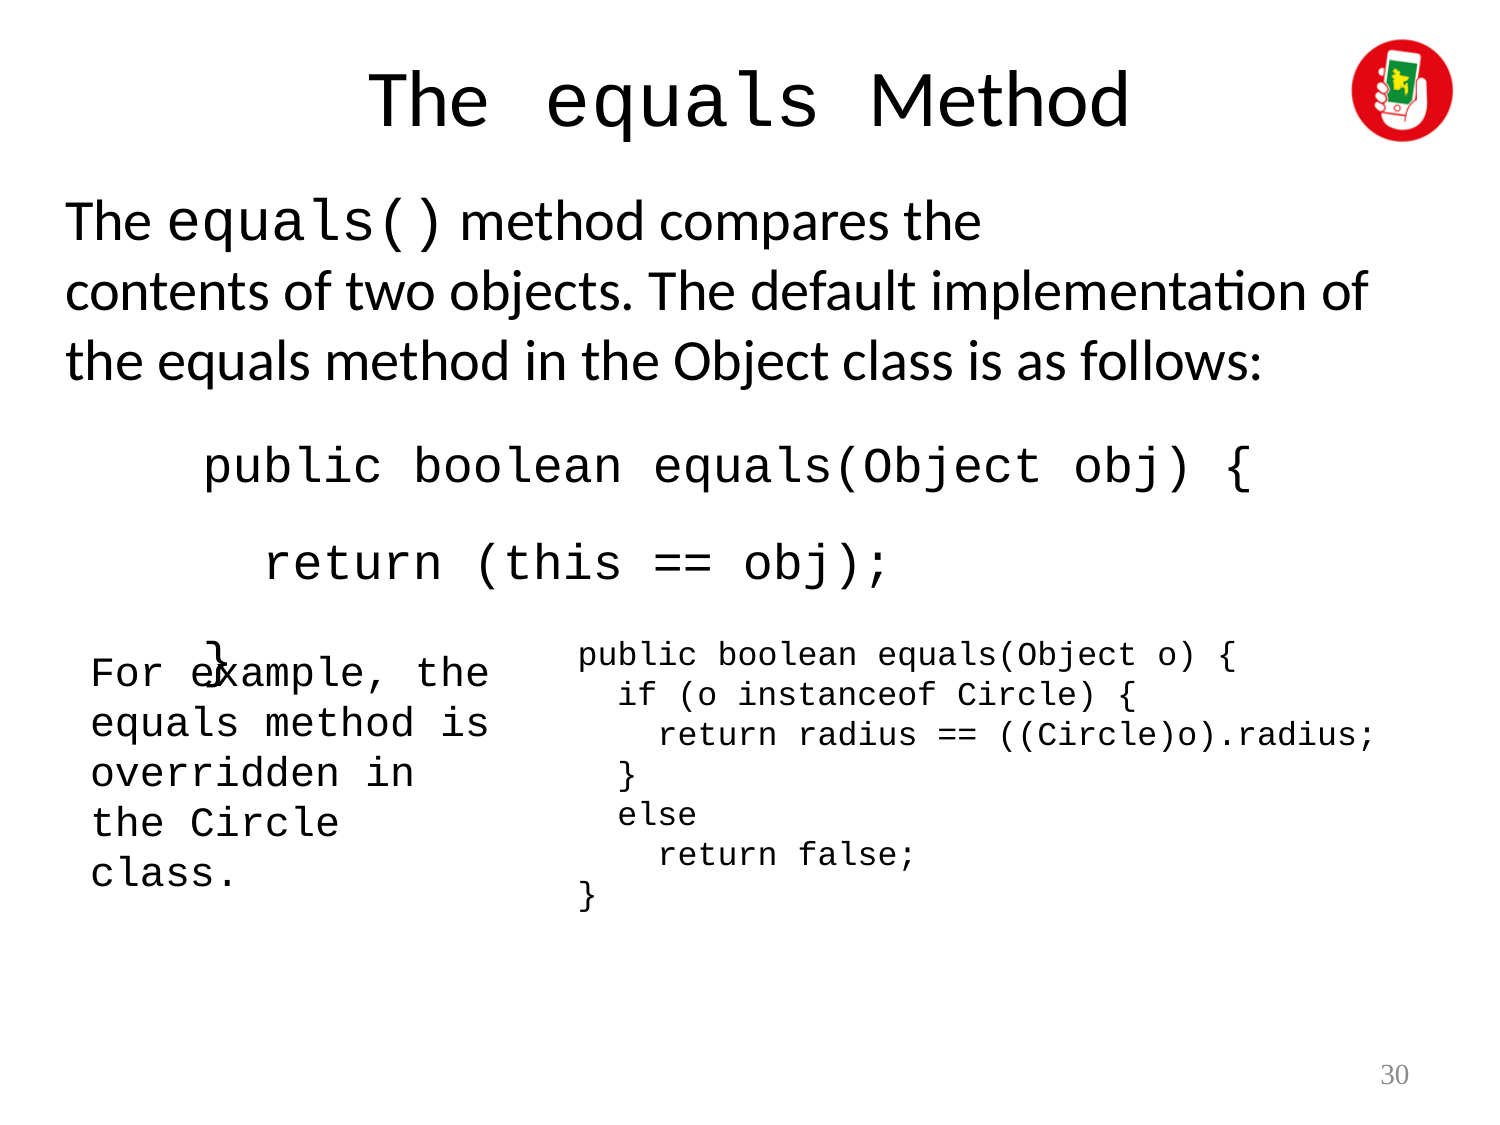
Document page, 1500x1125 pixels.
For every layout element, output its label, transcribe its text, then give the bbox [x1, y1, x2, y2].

picture [1388, 37, 1455, 143]
slide_number 30 [1074, 1050, 1425, 1103]
text_box For example, the equals method is overridden in the Circle class. [74, 637, 525, 938]
text_box public boolean equals(Object o) { if (o instanceof Circle) { return radius == ((Circle)o).radius; } else return false; } [562, 624, 1438, 1050]
list The equals() method compares the contents of two objects. The default implementation of the equals method in the Object class is as follows: [50, 174, 1463, 425]
text_box public boolean equals(Object obj) { return (this == obj); } [187, 424, 1275, 663]
title The equals Method [112, 37, 1388, 150]
